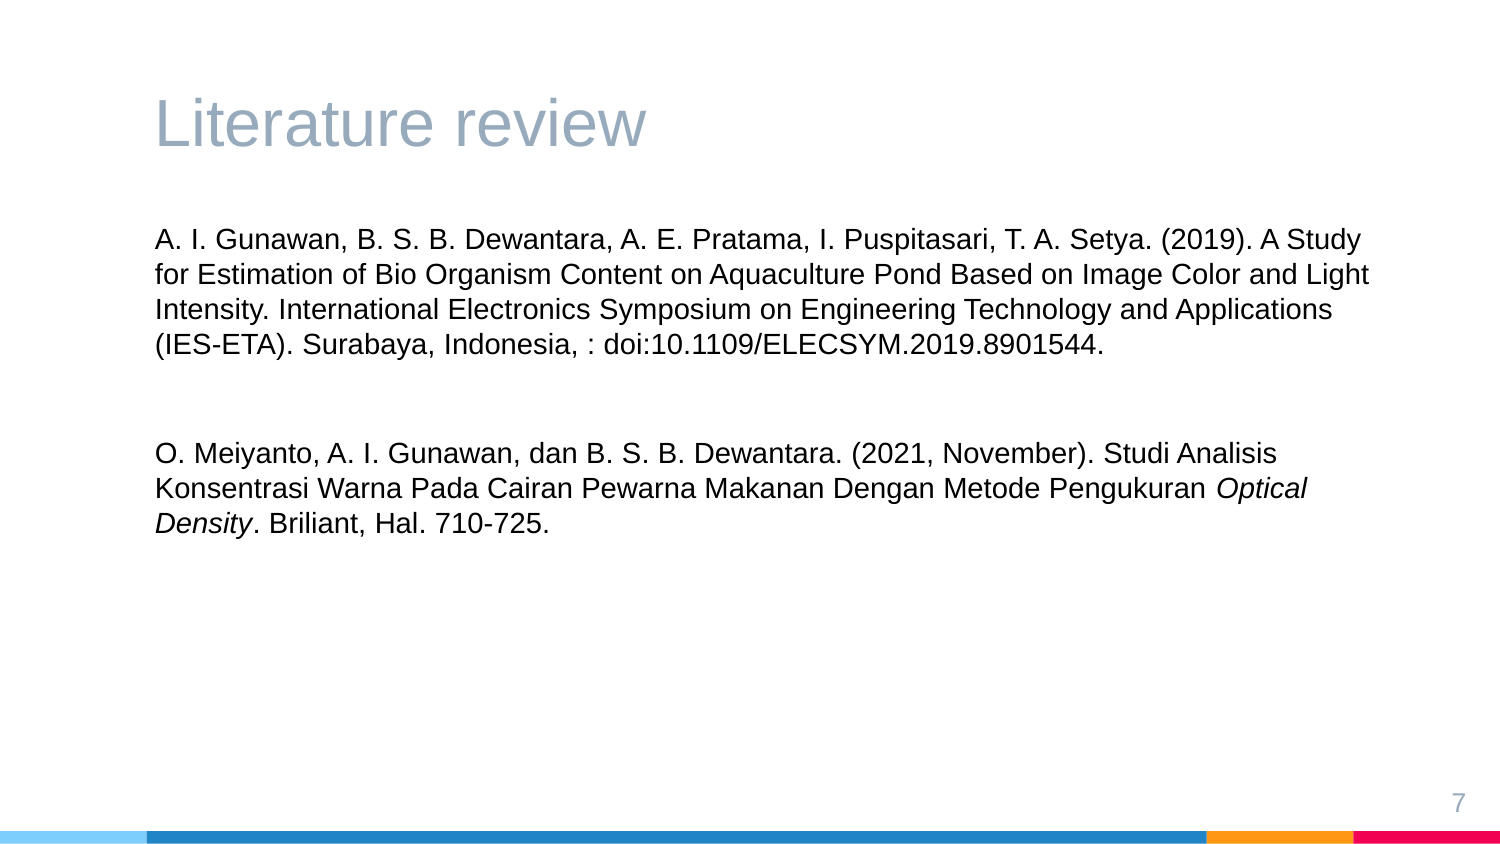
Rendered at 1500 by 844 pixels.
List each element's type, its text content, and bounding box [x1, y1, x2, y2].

text_box A. I. Gunawan, B. S. B. Dewantara, A. E. Pratama, I. Puspitasari, T. A. Setya. (2019). A Study for Estimation of Bio Organism Content on Aquaculture Pond Based on Image Color and Light Intensity. International Electronics Symposium on Engineering Technology and Applications (IES-ETA). Surabaya, Indonesia, : doi:10.1109/ELECSYM.2019.8901544. [139, 205, 1408, 375]
text_box O. Meiyanto, A. I. Gunawan, dan B. S. B. Dewantara. (2021, November). Studi Analisis Konsentrasi Warna Pada Cairan Pewarna Makanan Dengan Metode Pengukuran Optical Density. Briliant, Hal. 710-725. [139, 419, 1408, 555]
title Literature review [139, 34, 1392, 175]
slide_number 7 [1391, 770, 1482, 822]
